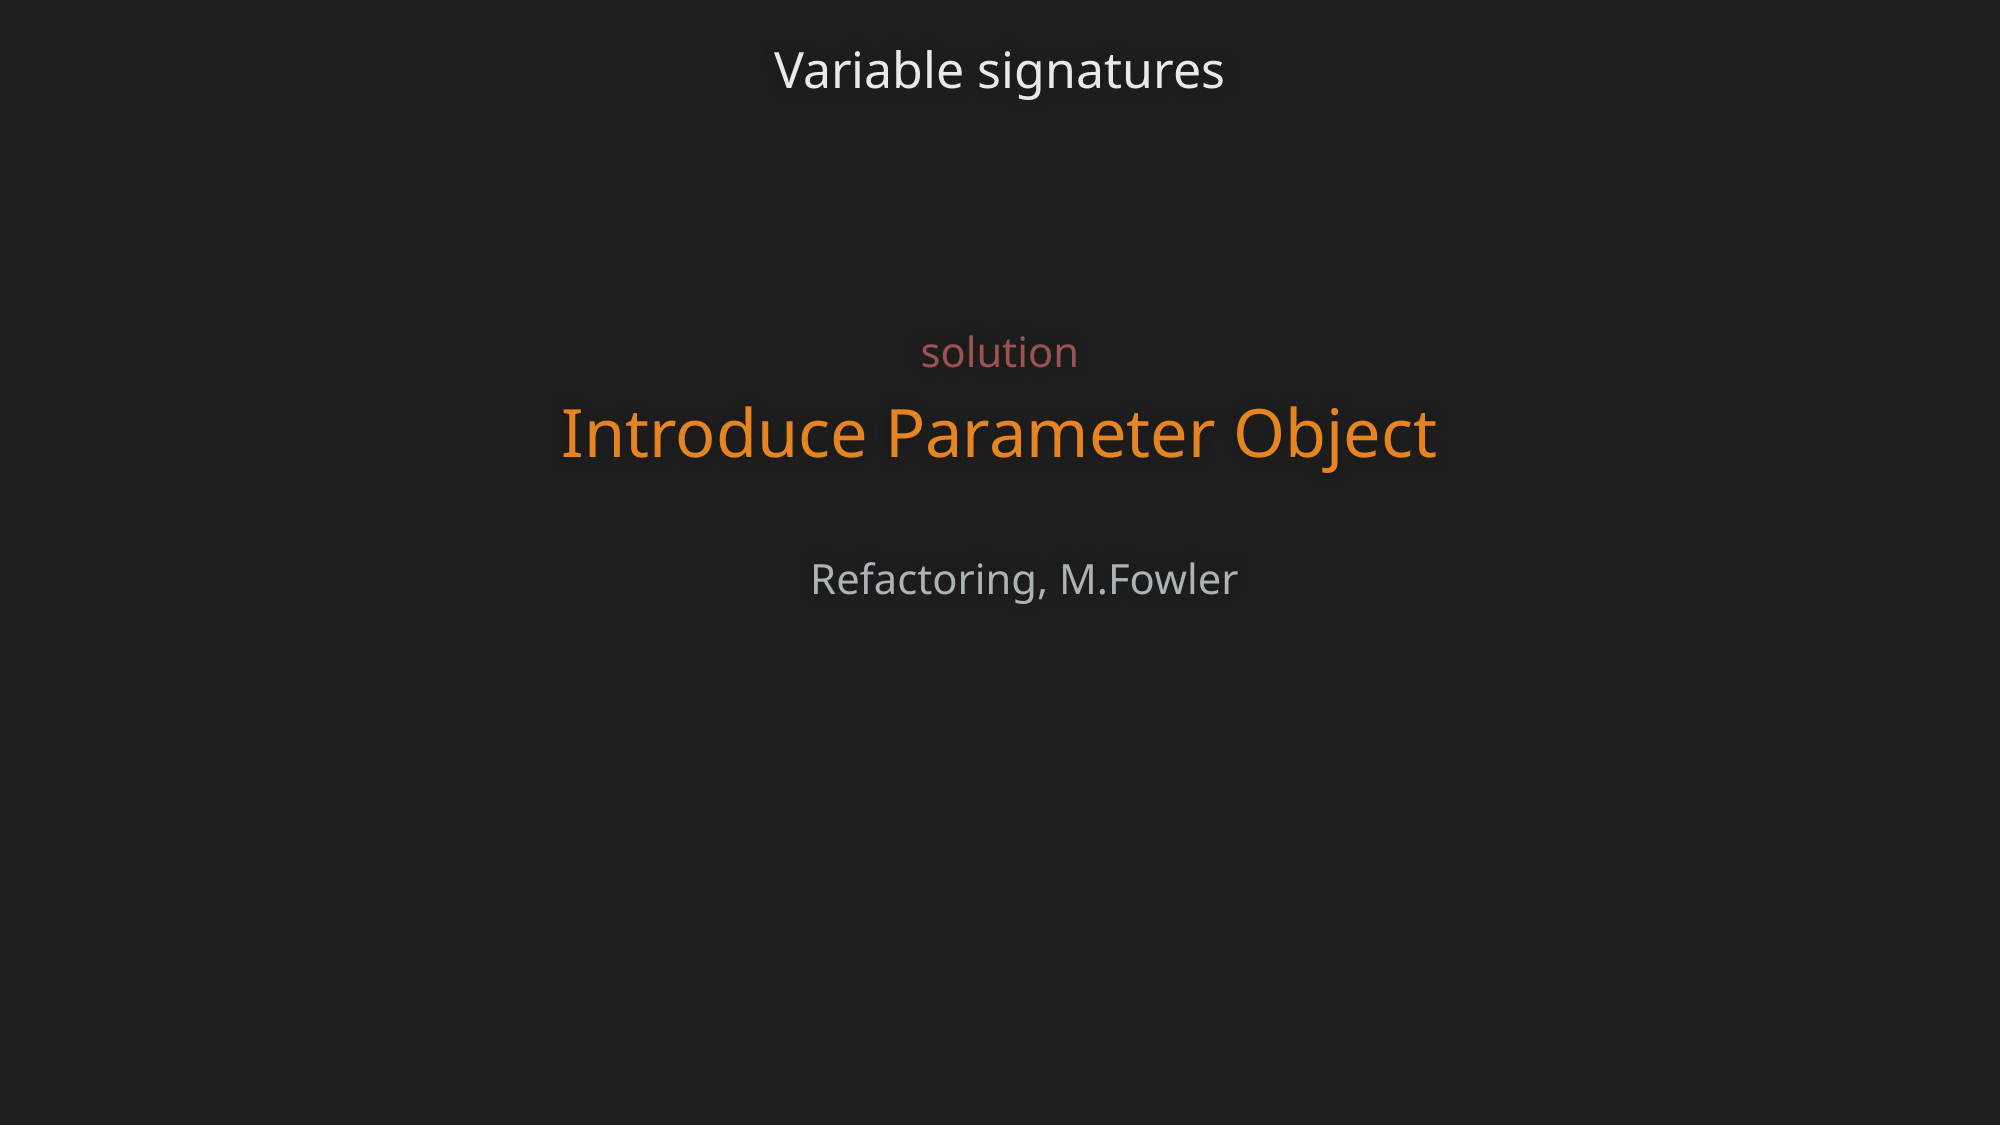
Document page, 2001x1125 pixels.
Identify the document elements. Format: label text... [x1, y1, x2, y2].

text_box solution [905, 318, 1094, 383]
text_box Introduce Parameter Object [546, 383, 1454, 479]
text_box Refactoring, M.Fowler [795, 545, 1254, 611]
text_box Variable signatures [759, 30, 1241, 106]
